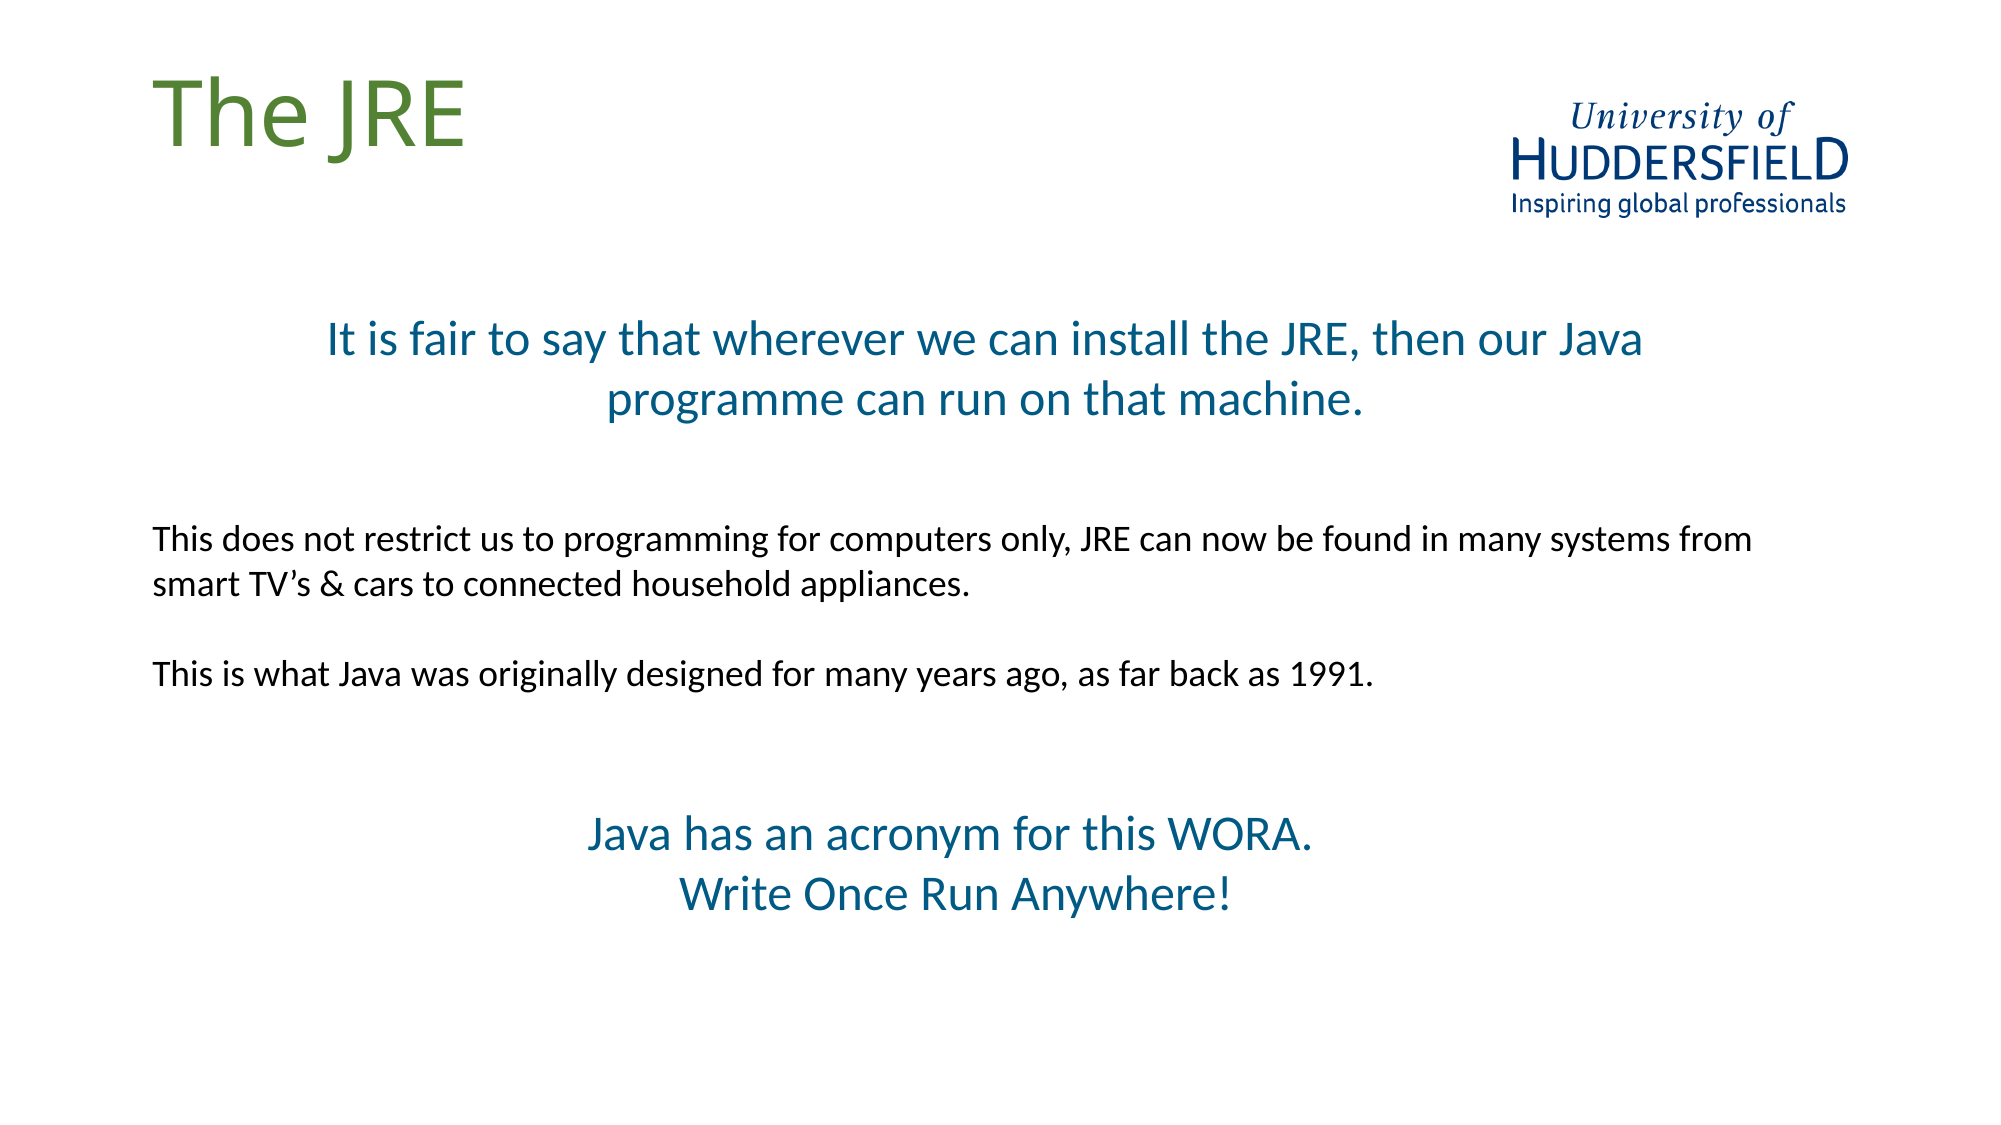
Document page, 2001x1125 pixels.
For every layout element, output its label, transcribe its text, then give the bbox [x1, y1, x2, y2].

title The JRE [137, 59, 1863, 226]
text_box It is fair to say that wherever we can install the JRE, then our Java programme can run on that machine. [300, 298, 1671, 433]
text_box Java has an acronym for this WORA. Write Once Run Anywhere! [271, 793, 1642, 929]
text_box This does not restrict us to programming for computers only, JRE can now be found in many systems from smart TV’s & cars to connected household appliances. This is what Java was originally designed for many years ago, as far back as 1991. [137, 507, 1833, 702]
